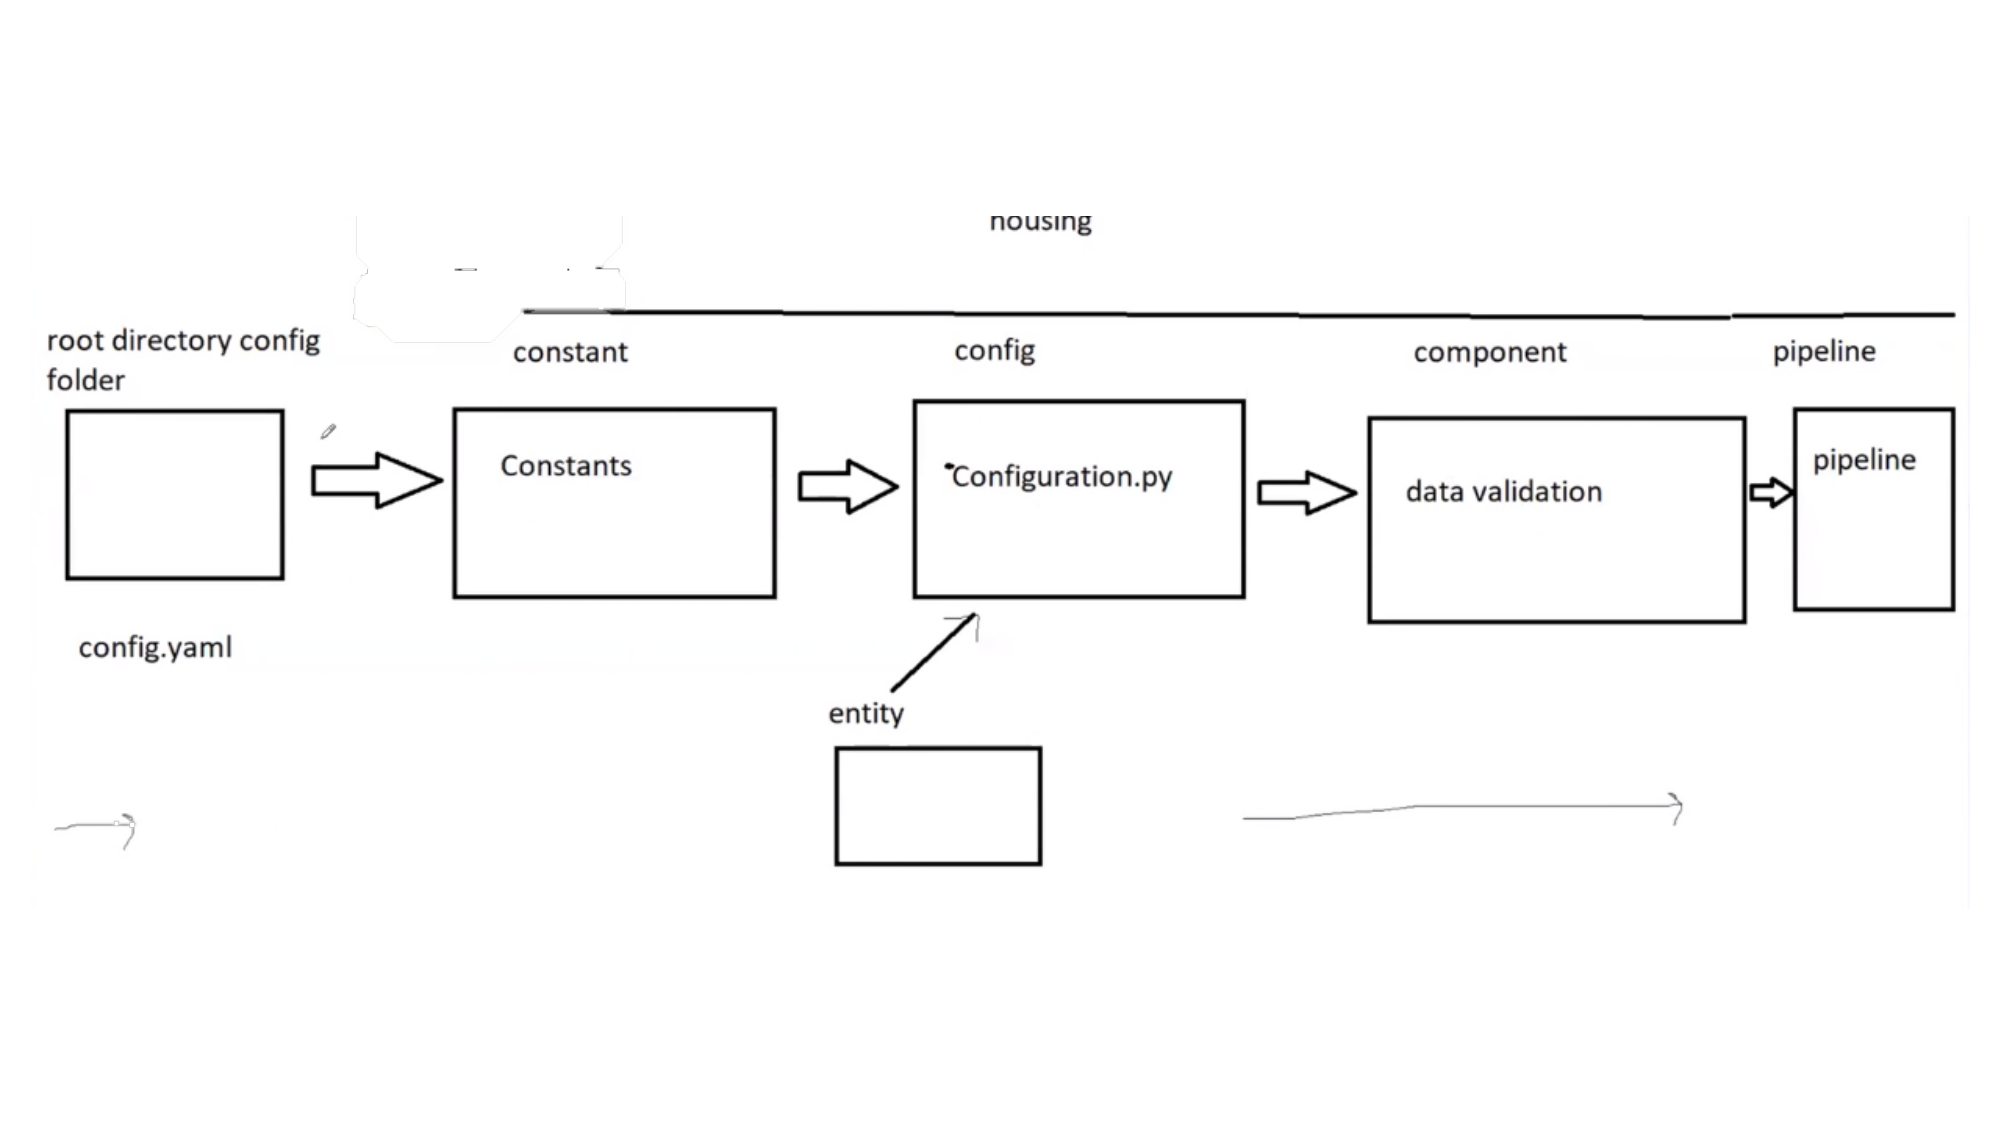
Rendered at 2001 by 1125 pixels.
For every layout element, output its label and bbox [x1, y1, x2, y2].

picture [30, 216, 1970, 909]
